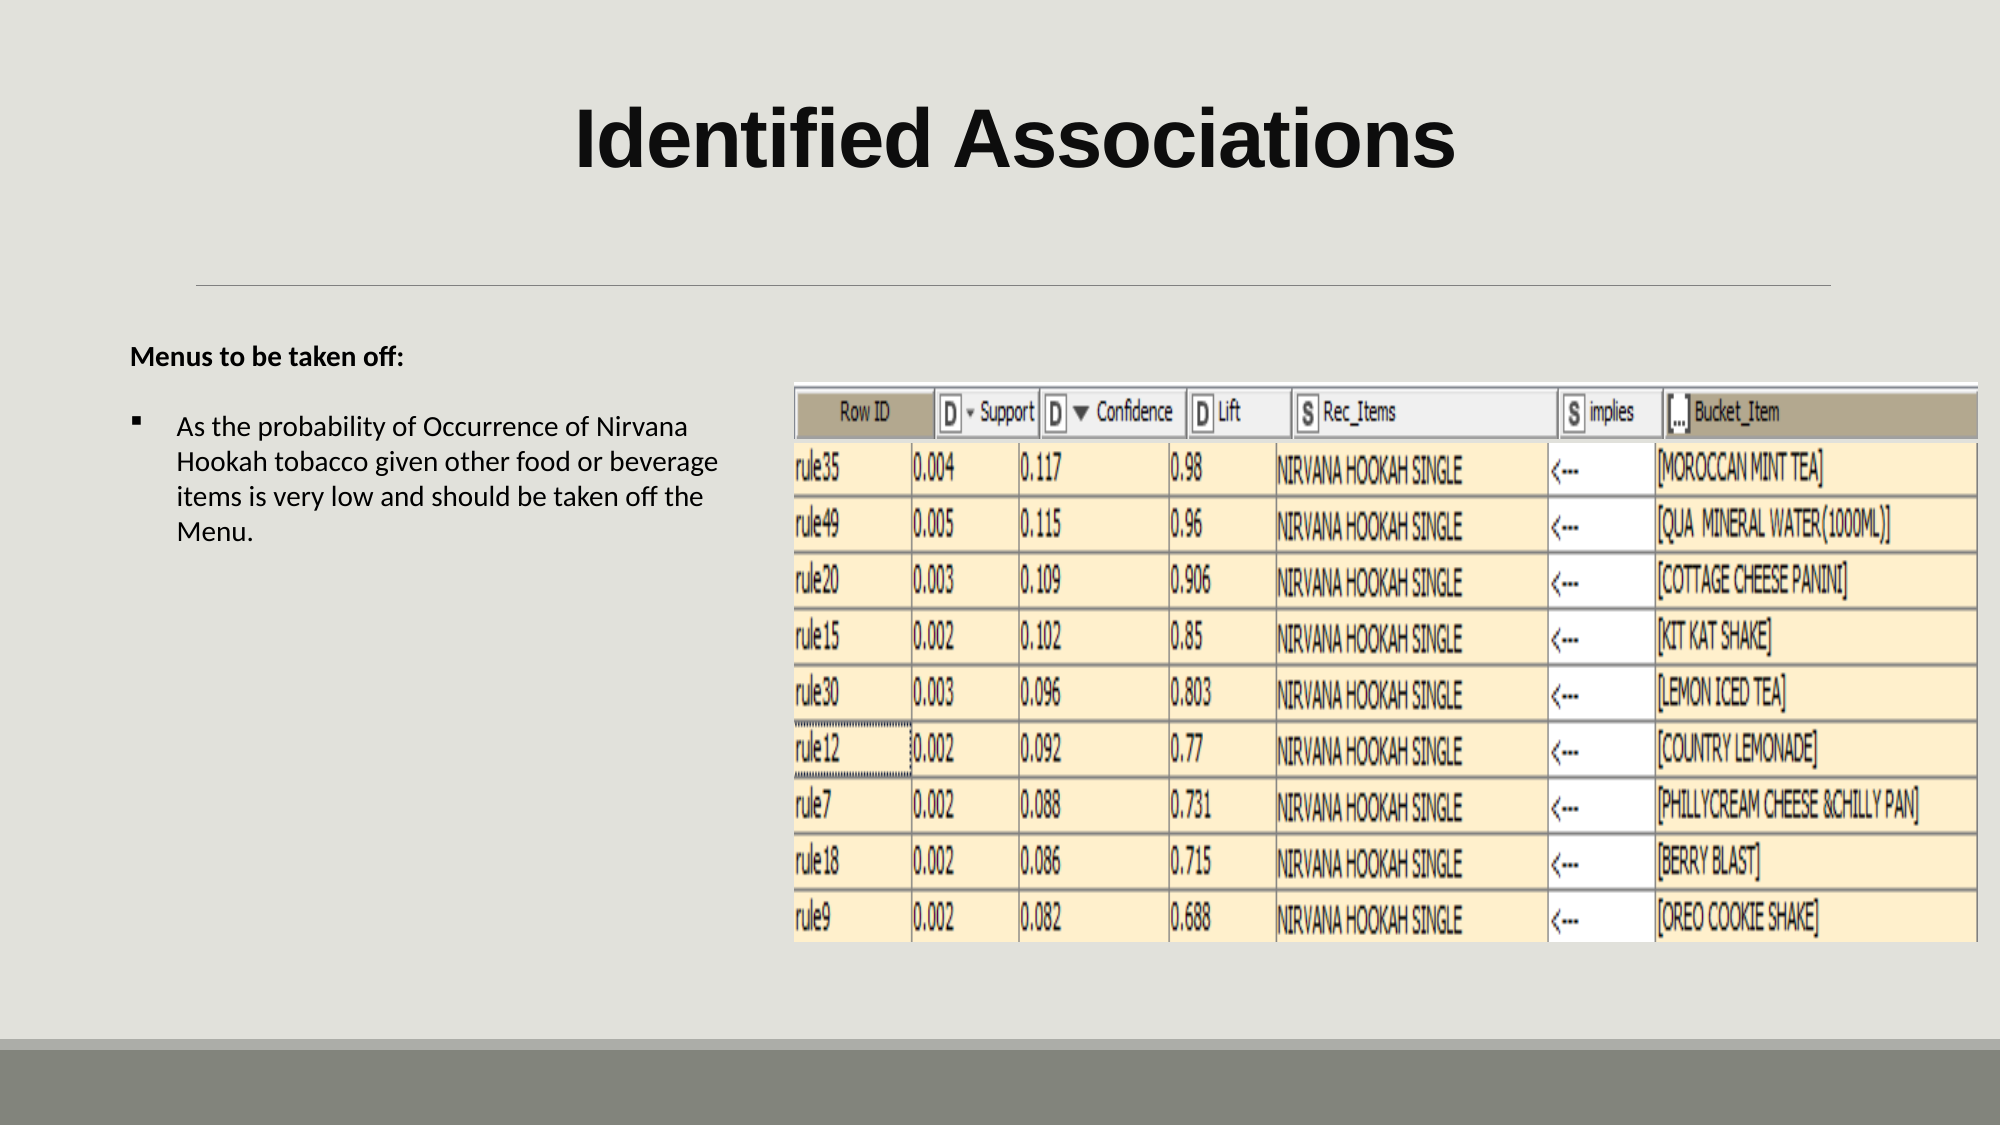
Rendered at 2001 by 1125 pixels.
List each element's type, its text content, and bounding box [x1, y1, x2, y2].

picture [794, 381, 1979, 440]
text_box Menus to be taken off: As the probability of Occurrence of Nirvana Hookah tobacco given other food or beverage items is very low and should be taken off the Menu. [115, 329, 756, 624]
picture [794, 442, 1979, 942]
title Identified Associations [180, 47, 1830, 238]
